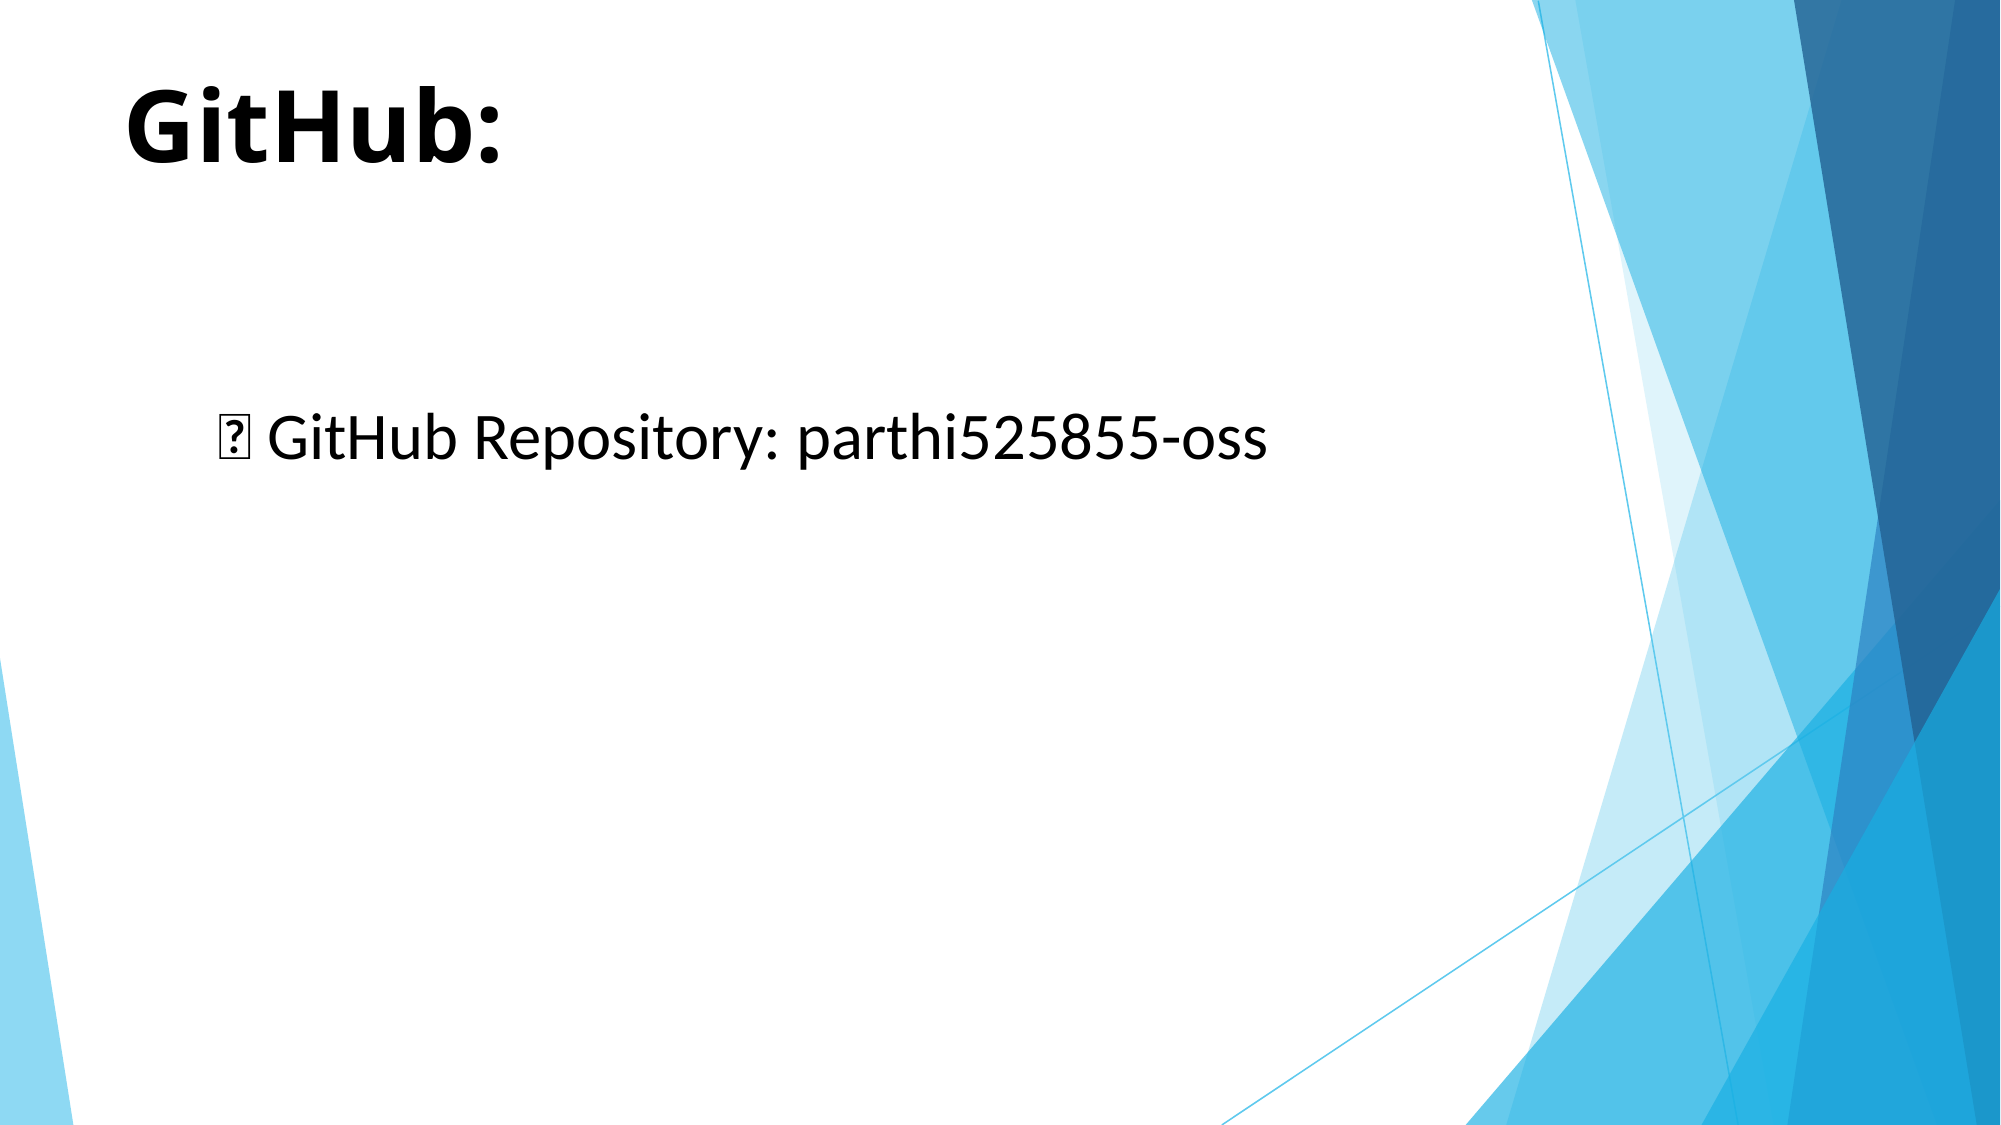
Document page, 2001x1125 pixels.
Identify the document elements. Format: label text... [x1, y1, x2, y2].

title GitHub: [123, 62, 1877, 305]
text_box 🔗 GitHub Repository: parthi525855-oss [203, 385, 1520, 570]
